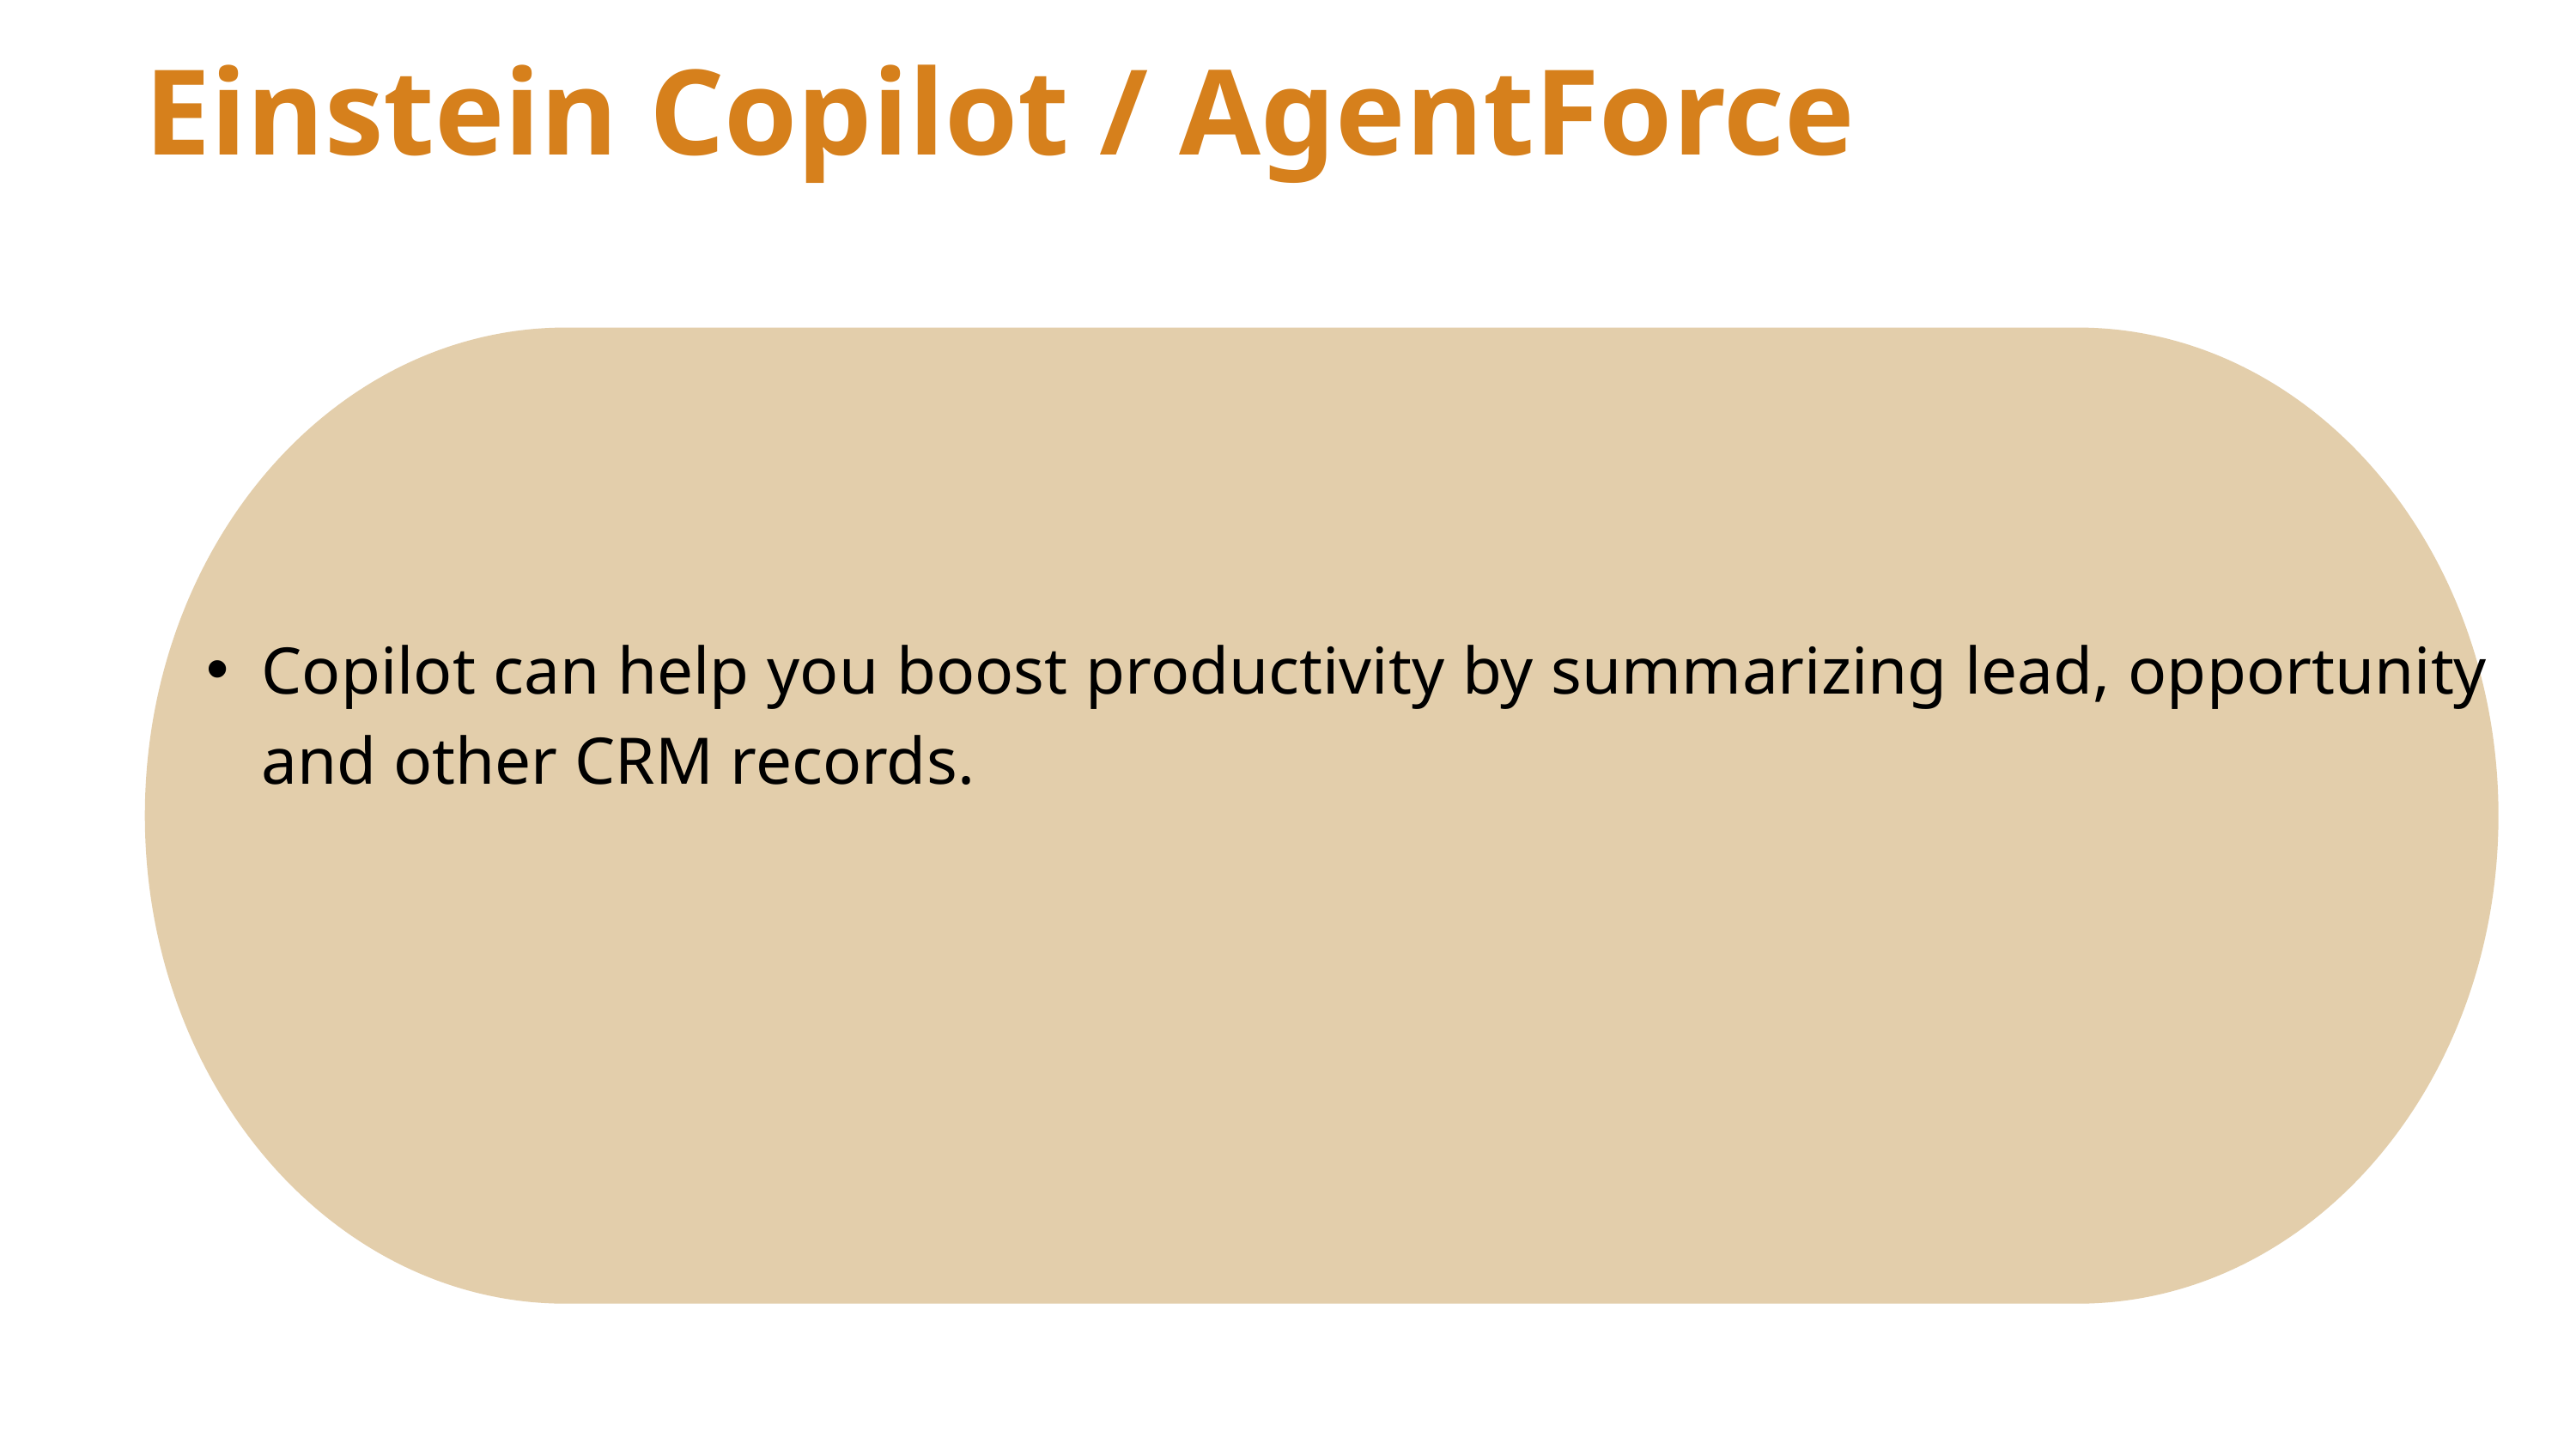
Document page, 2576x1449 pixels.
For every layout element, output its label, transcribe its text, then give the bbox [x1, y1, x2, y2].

text_box Einstein Copilot / AgentForce [144, 36, 2432, 179]
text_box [144, 327, 2499, 1304]
